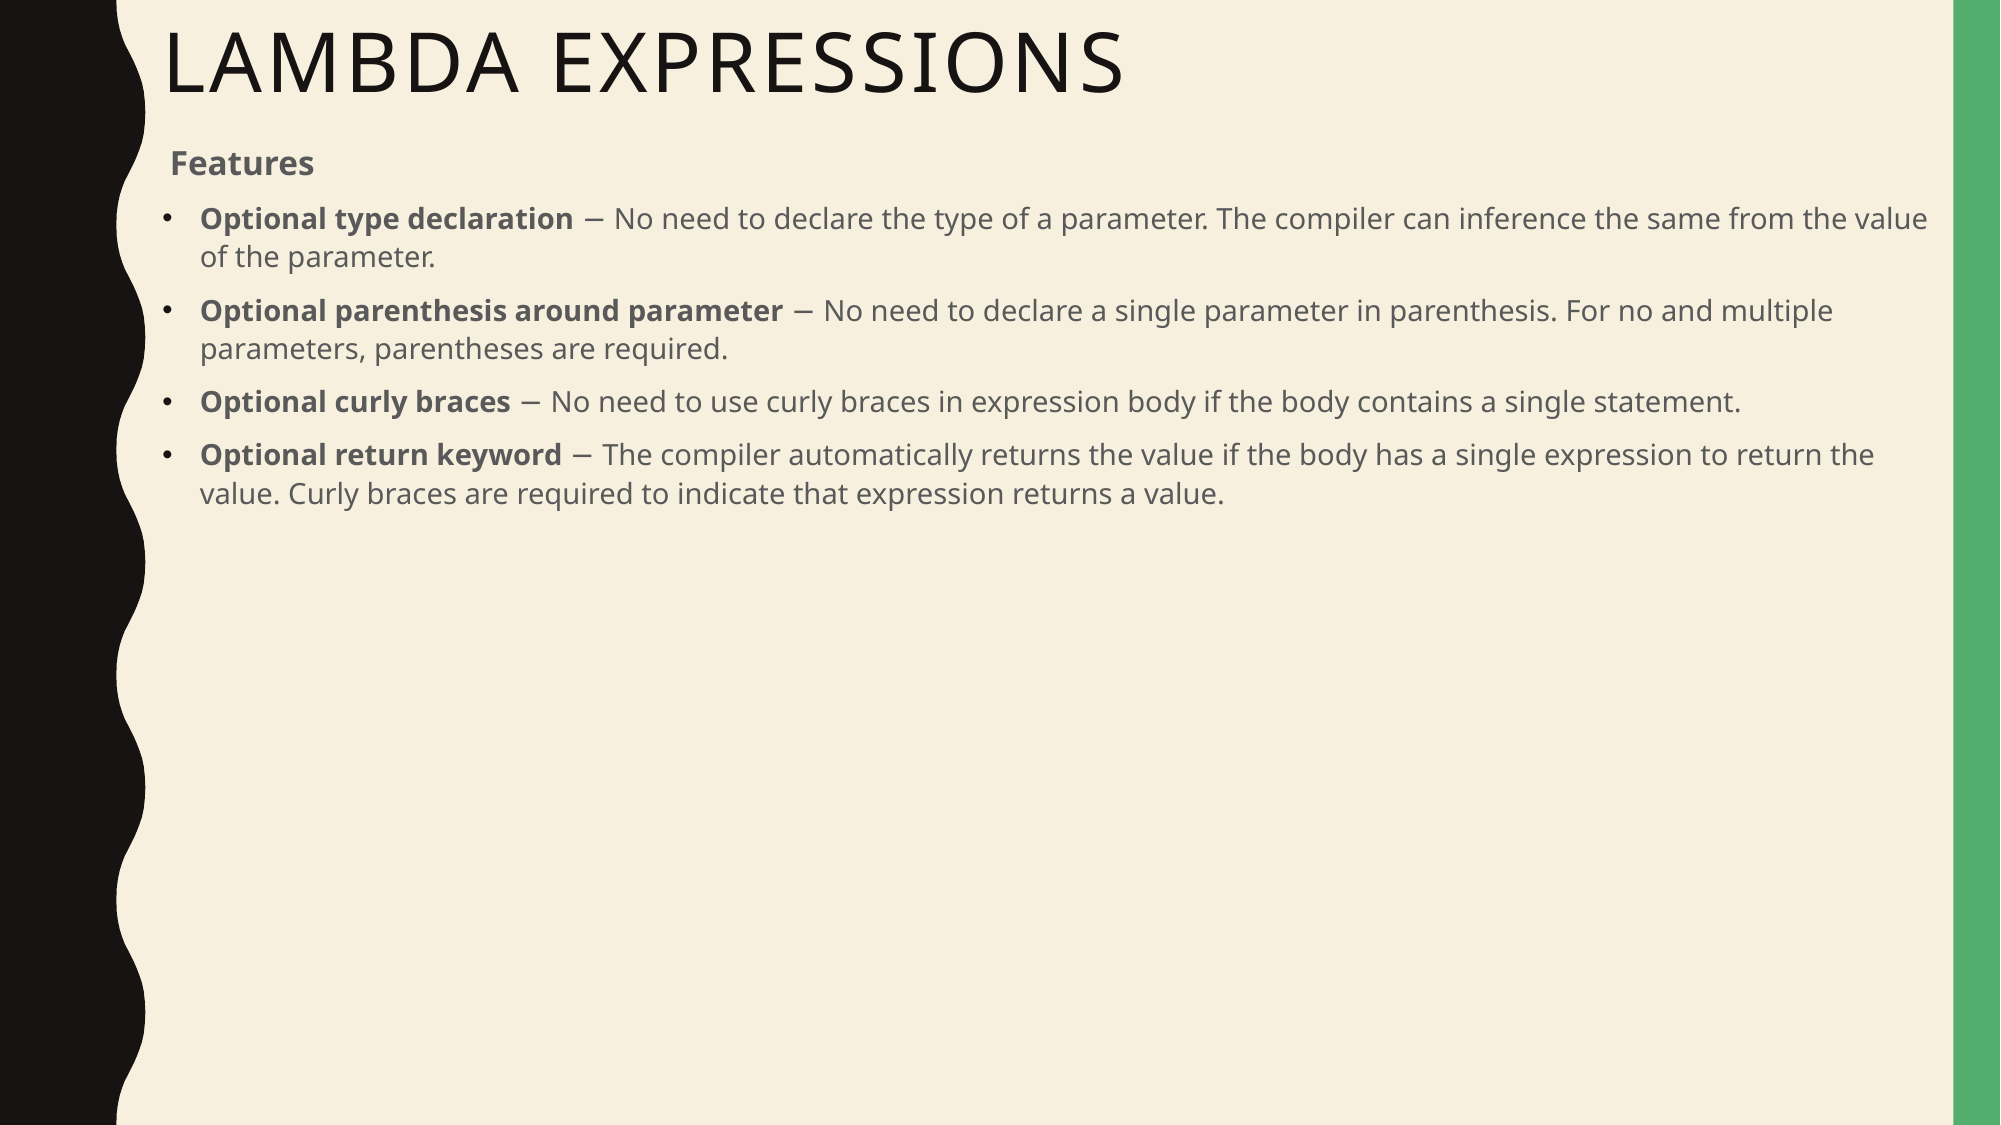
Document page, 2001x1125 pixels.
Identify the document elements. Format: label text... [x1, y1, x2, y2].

title Lambda EXPRESSIONS [147, 13, 1952, 119]
list Features Optional type declaration − No need to declare the type of a parameter. The compiler can inference the same from the value of the parameter. Optional parenthesis around parameter − No need to declare a single parameter in parenthesis. For no and multiple parameters, parentheses are required. Optional curly braces − No need to use curly braces in expression body if the body contains a single statement. Optional return keyword − The compiler automatically returns the value if the body has a single expression to return the value. Curly braces are required to indicate that expression returns a value. [147, 130, 1952, 1103]
